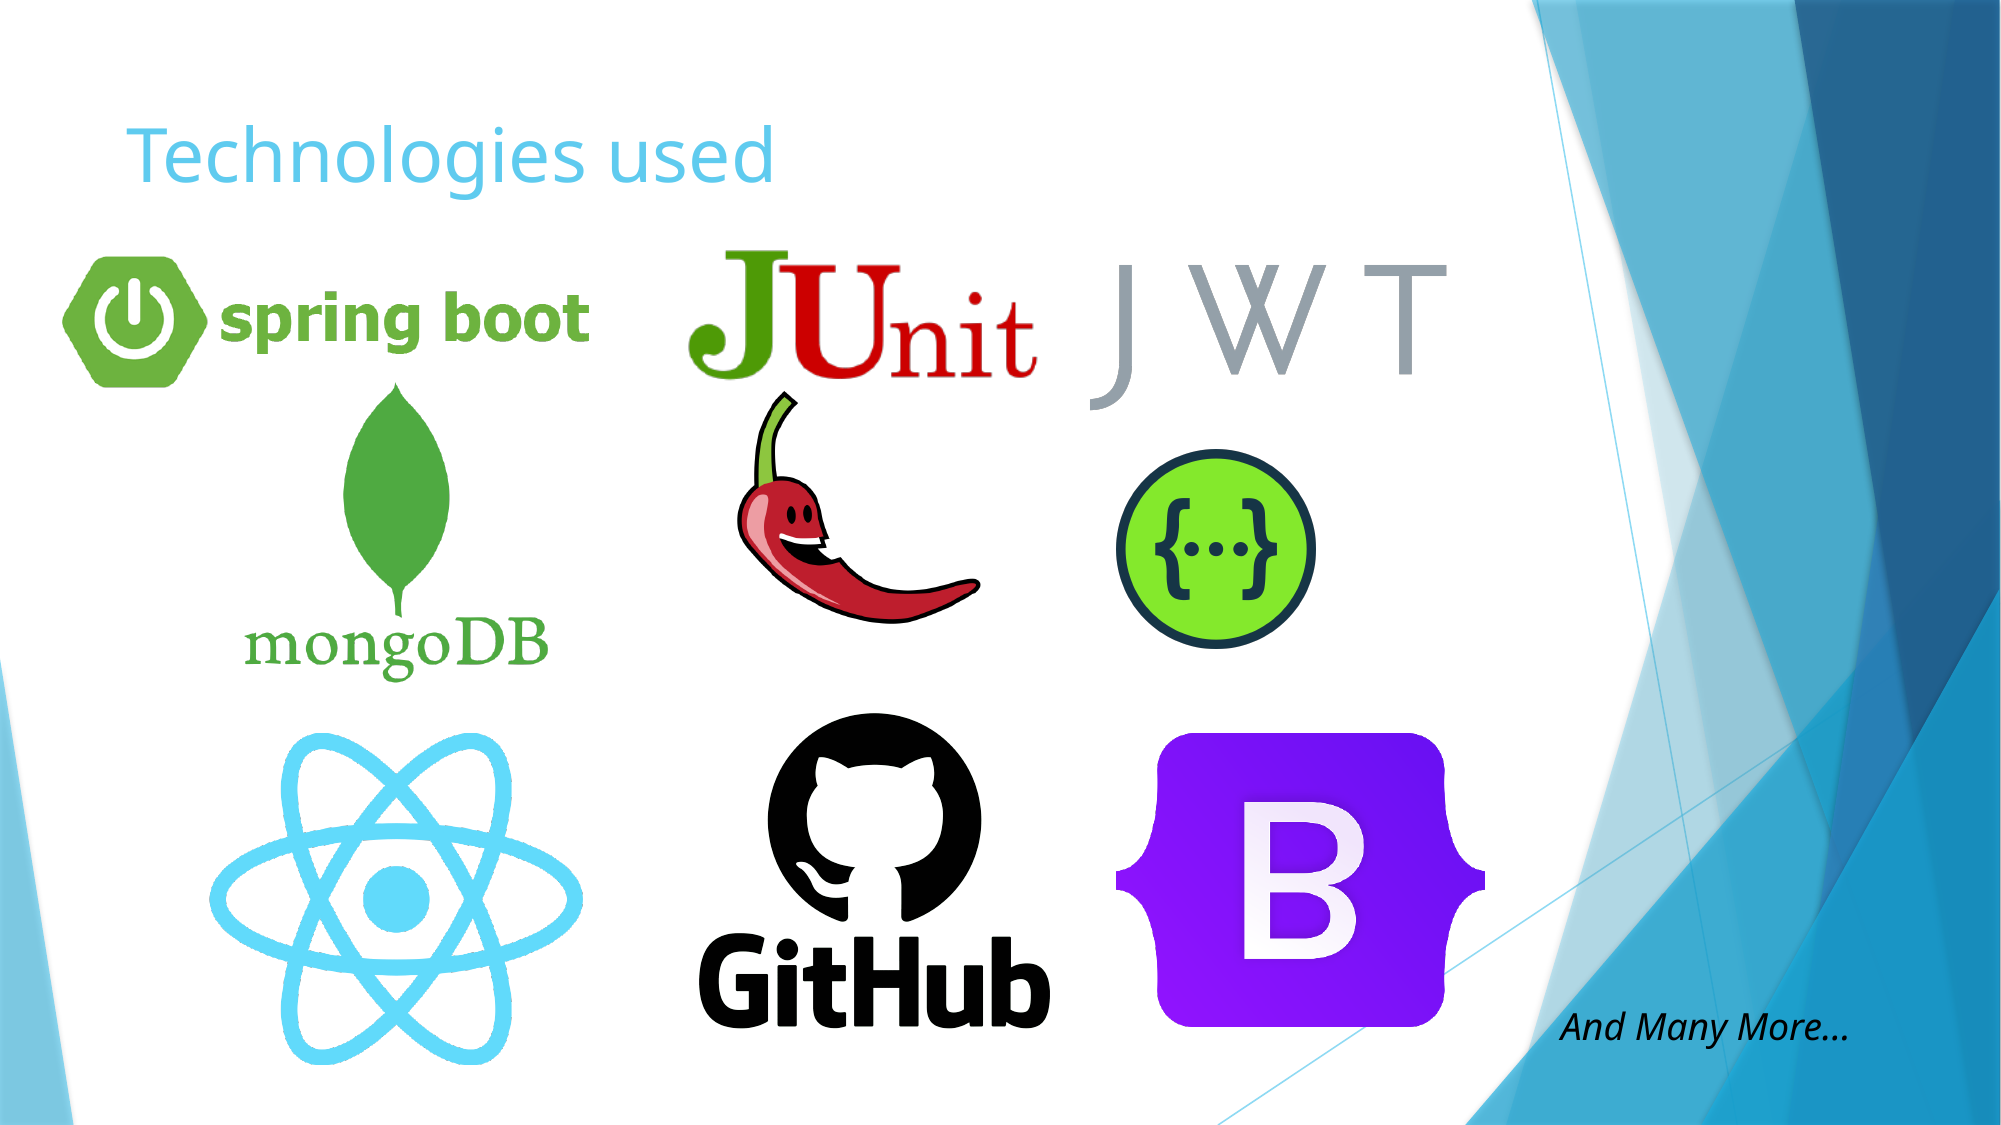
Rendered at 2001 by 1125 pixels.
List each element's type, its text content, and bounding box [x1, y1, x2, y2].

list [43, 207, 609, 451]
picture [1086, 262, 1450, 413]
picture [681, 134, 1045, 650]
picture [238, 374, 554, 691]
text_box And Many More… [1546, 995, 2000, 1056]
picture [205, 707, 1485, 1066]
picture [1116, 449, 1317, 650]
title Technologies used [111, 99, 1522, 317]
